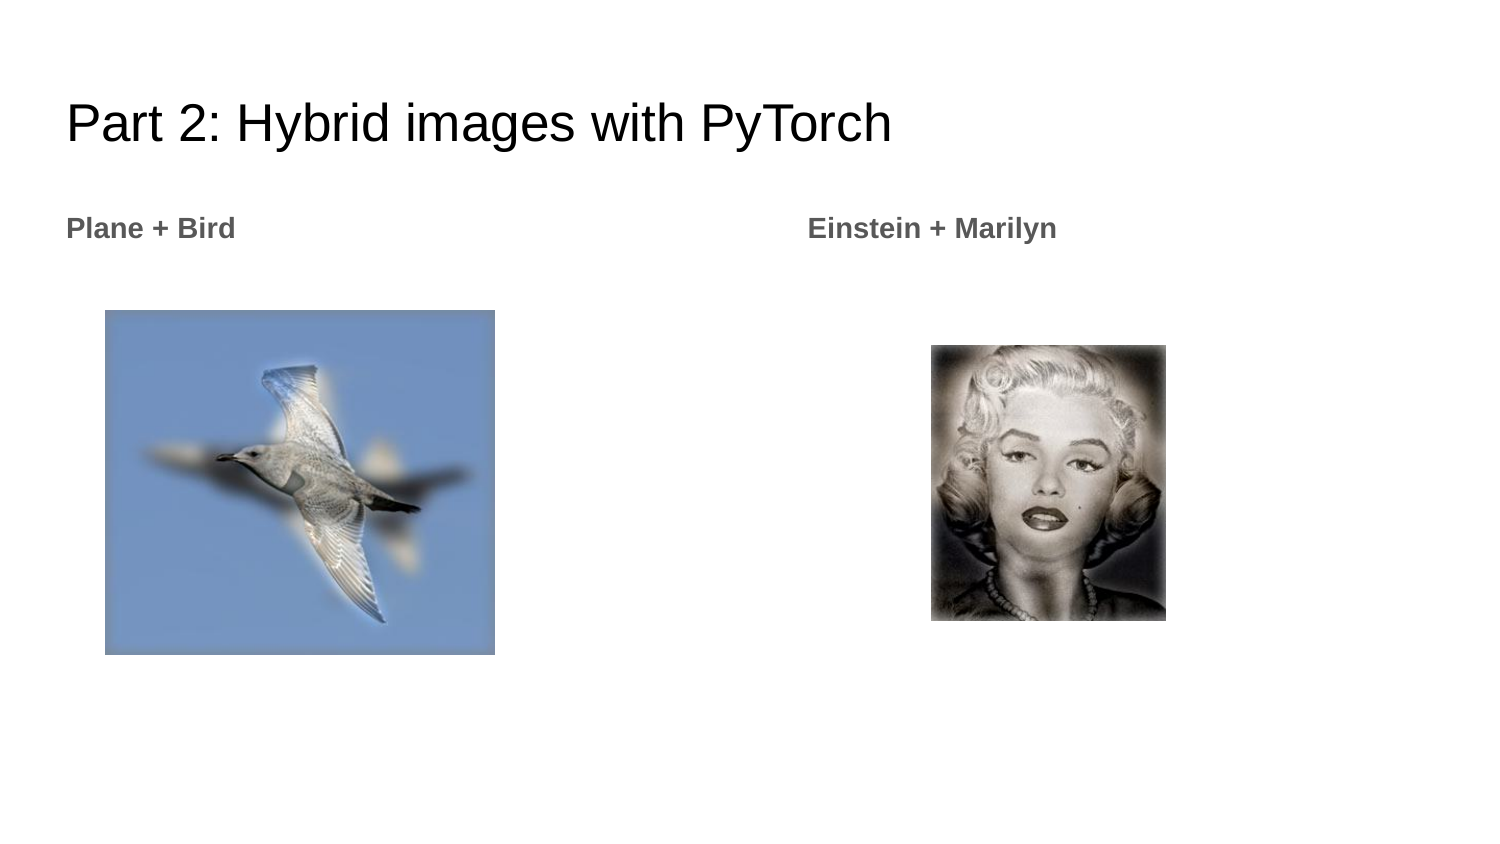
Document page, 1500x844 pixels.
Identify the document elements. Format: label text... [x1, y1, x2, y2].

picture [104, 310, 496, 655]
list Einstein + Marilyn [792, 188, 1450, 750]
title Part 2: Hybrid images with PyTorch [50, 72, 1450, 168]
list Plane + Bird [50, 188, 708, 750]
picture [931, 345, 1166, 621]
